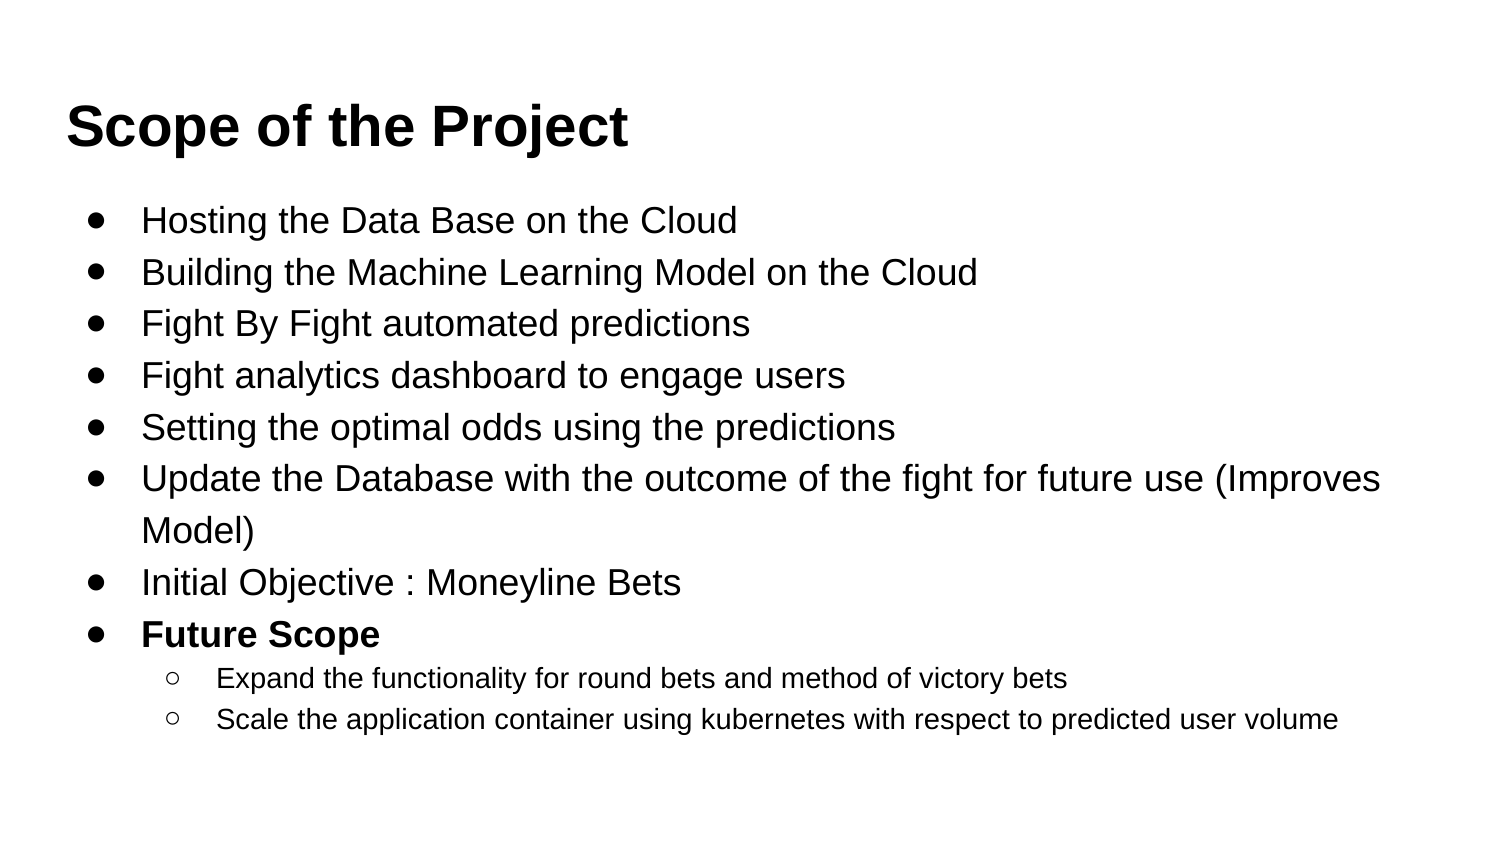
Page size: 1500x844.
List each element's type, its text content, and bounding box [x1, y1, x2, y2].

list Hosting the Data Base on the Cloud Building the Machine Learning Model on the Cloud Fight By Fight automated predictions Fight analytics dashboard to engage users Setting the optimal odds using the predictions Update the Database with the outcome of the fight for future use (Improves Model) Initial Objective : Moneyline Bets Future Scope Expand the functionality for round bets and method of victory bets Scale the application container using kubernetes with respect to predicted user volume [51, 174, 1449, 822]
title Scope of the Project [51, 72, 1449, 167]
